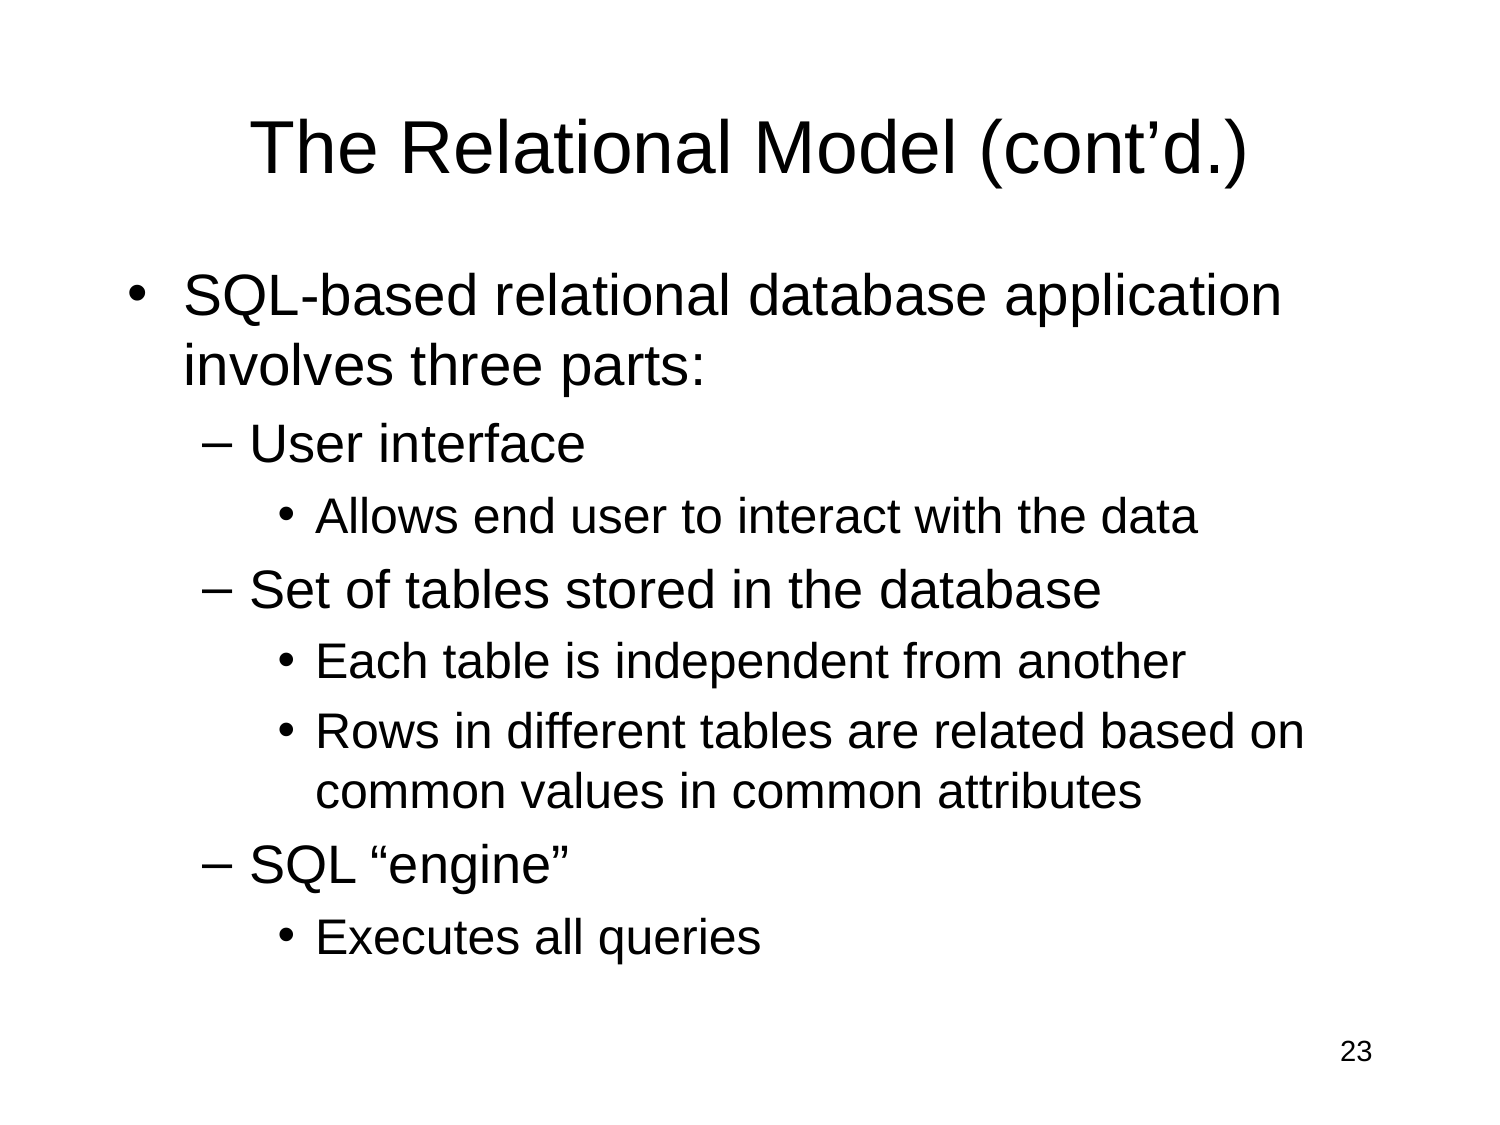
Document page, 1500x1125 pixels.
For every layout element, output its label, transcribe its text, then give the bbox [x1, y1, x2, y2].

title The Relational Model (cont’d.) [112, 75, 1388, 213]
list SQL-based relational database application involves three parts: User interface Allows end user to interact with the data Set of tables stored in the database Each table is independent from another Rows in different tables are related based on common values in common attributes SQL “engine” Executes all queries [112, 249, 1388, 1000]
